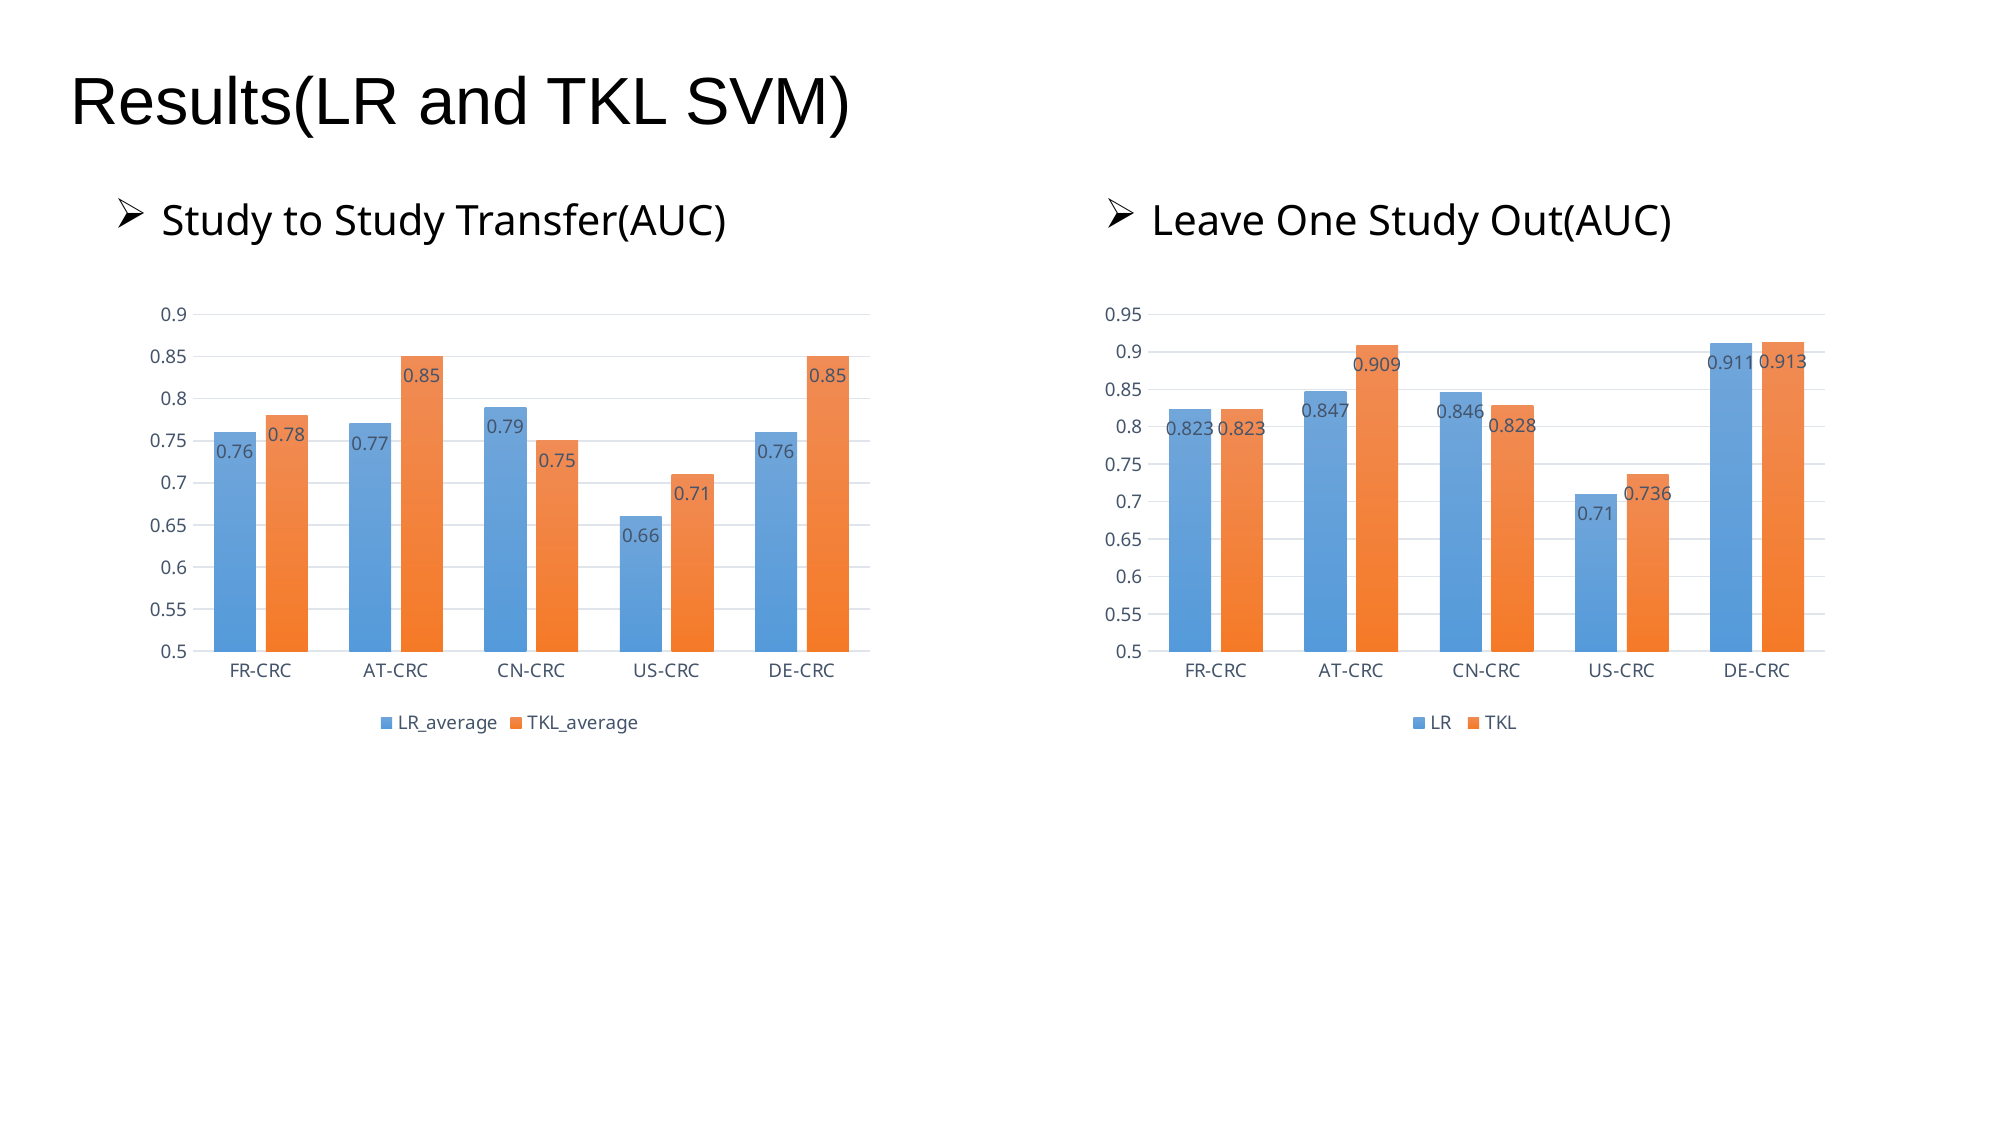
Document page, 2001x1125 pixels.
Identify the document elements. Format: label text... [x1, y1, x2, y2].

text_box Study to Study Transfer(AUC) [99, 186, 1089, 252]
text_box Results(LR and TKL SVM) [55, 50, 867, 146]
chart [1089, 292, 1840, 743]
chart [134, 292, 885, 743]
text_box Leave One Study Out(AUC) [1089, 186, 2000, 252]
